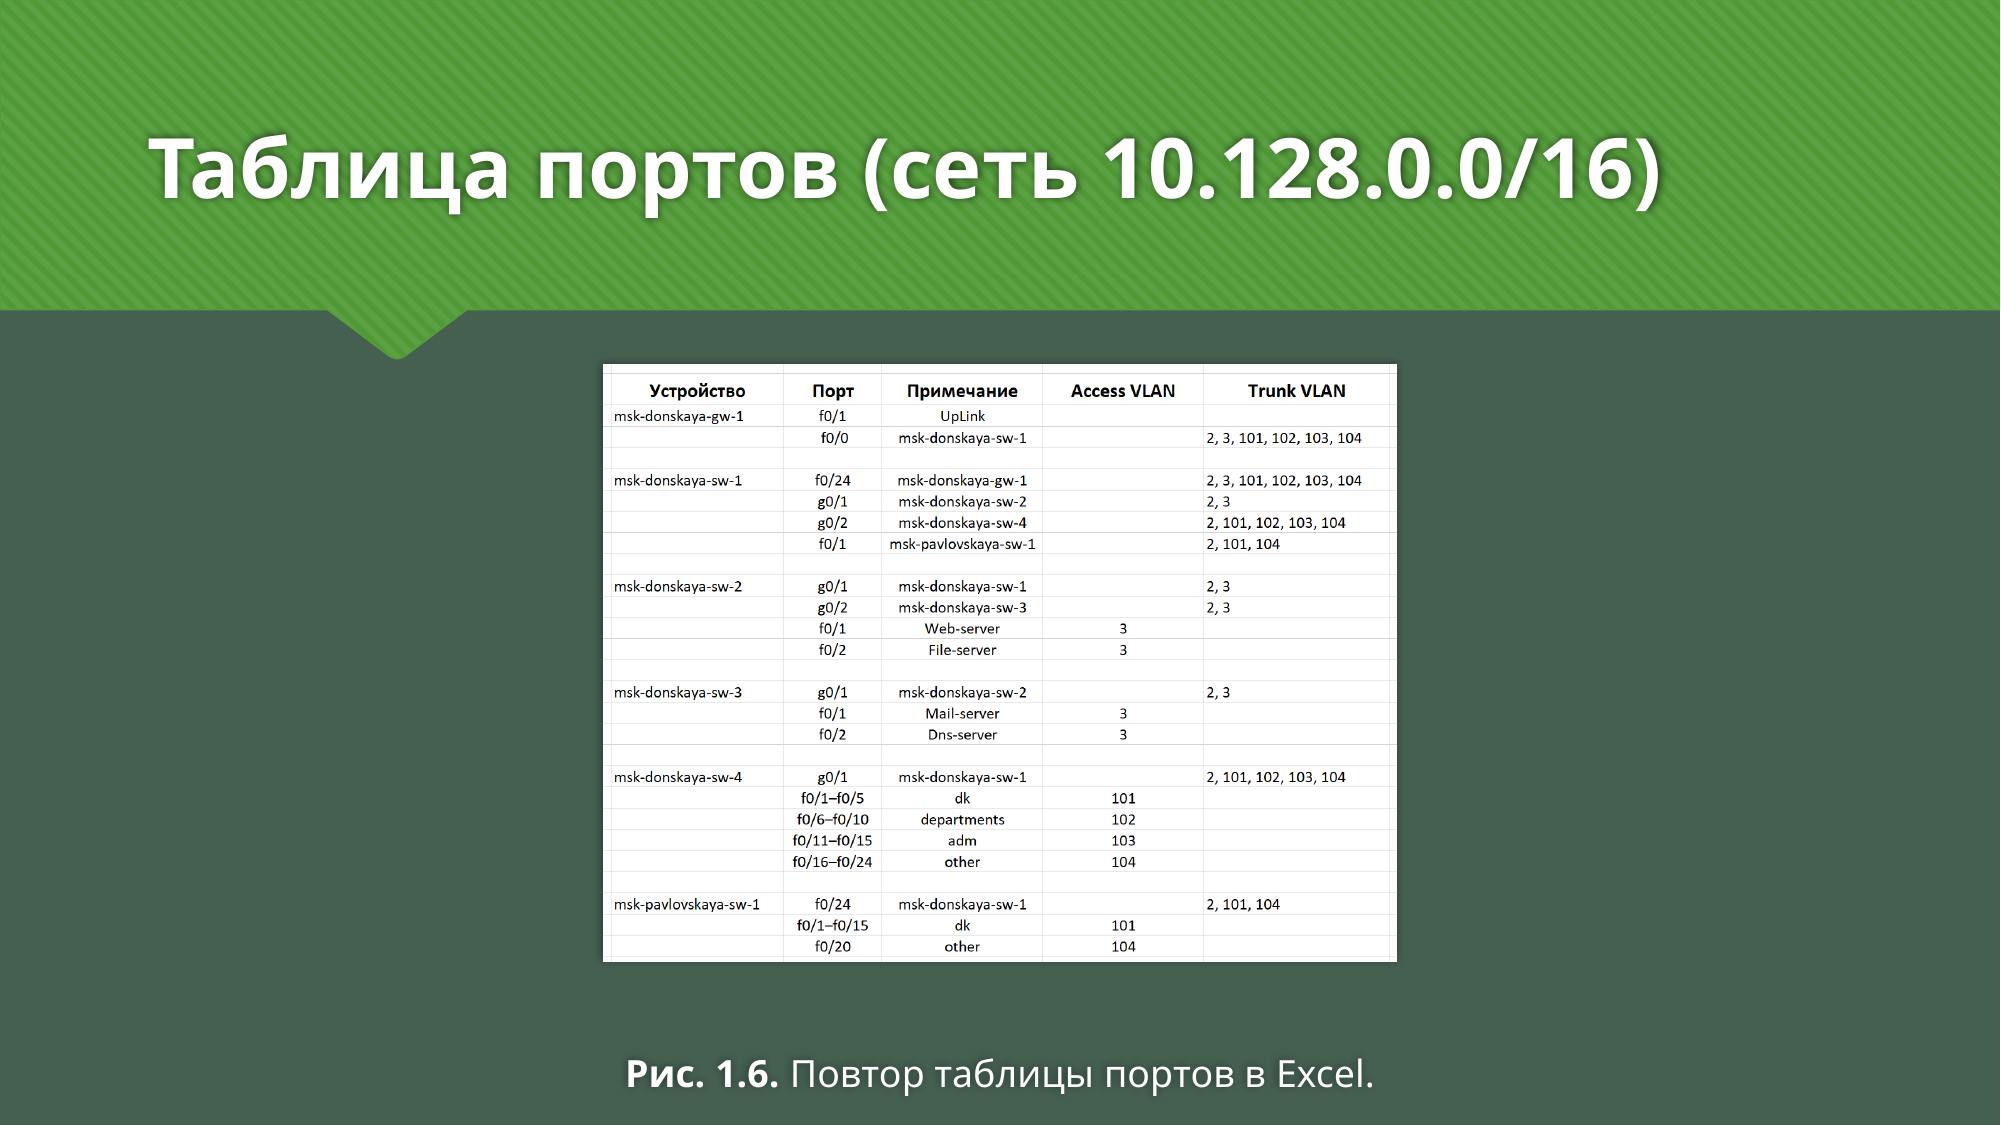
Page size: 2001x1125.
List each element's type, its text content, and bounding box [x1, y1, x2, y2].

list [602, 364, 1398, 962]
text_box Рис. 1.6. Повтор таблицы портов в Excel. [246, 992, 1754, 1125]
title Таблица портов (сеть 10.128.0.0/16) [132, 103, 1868, 223]
